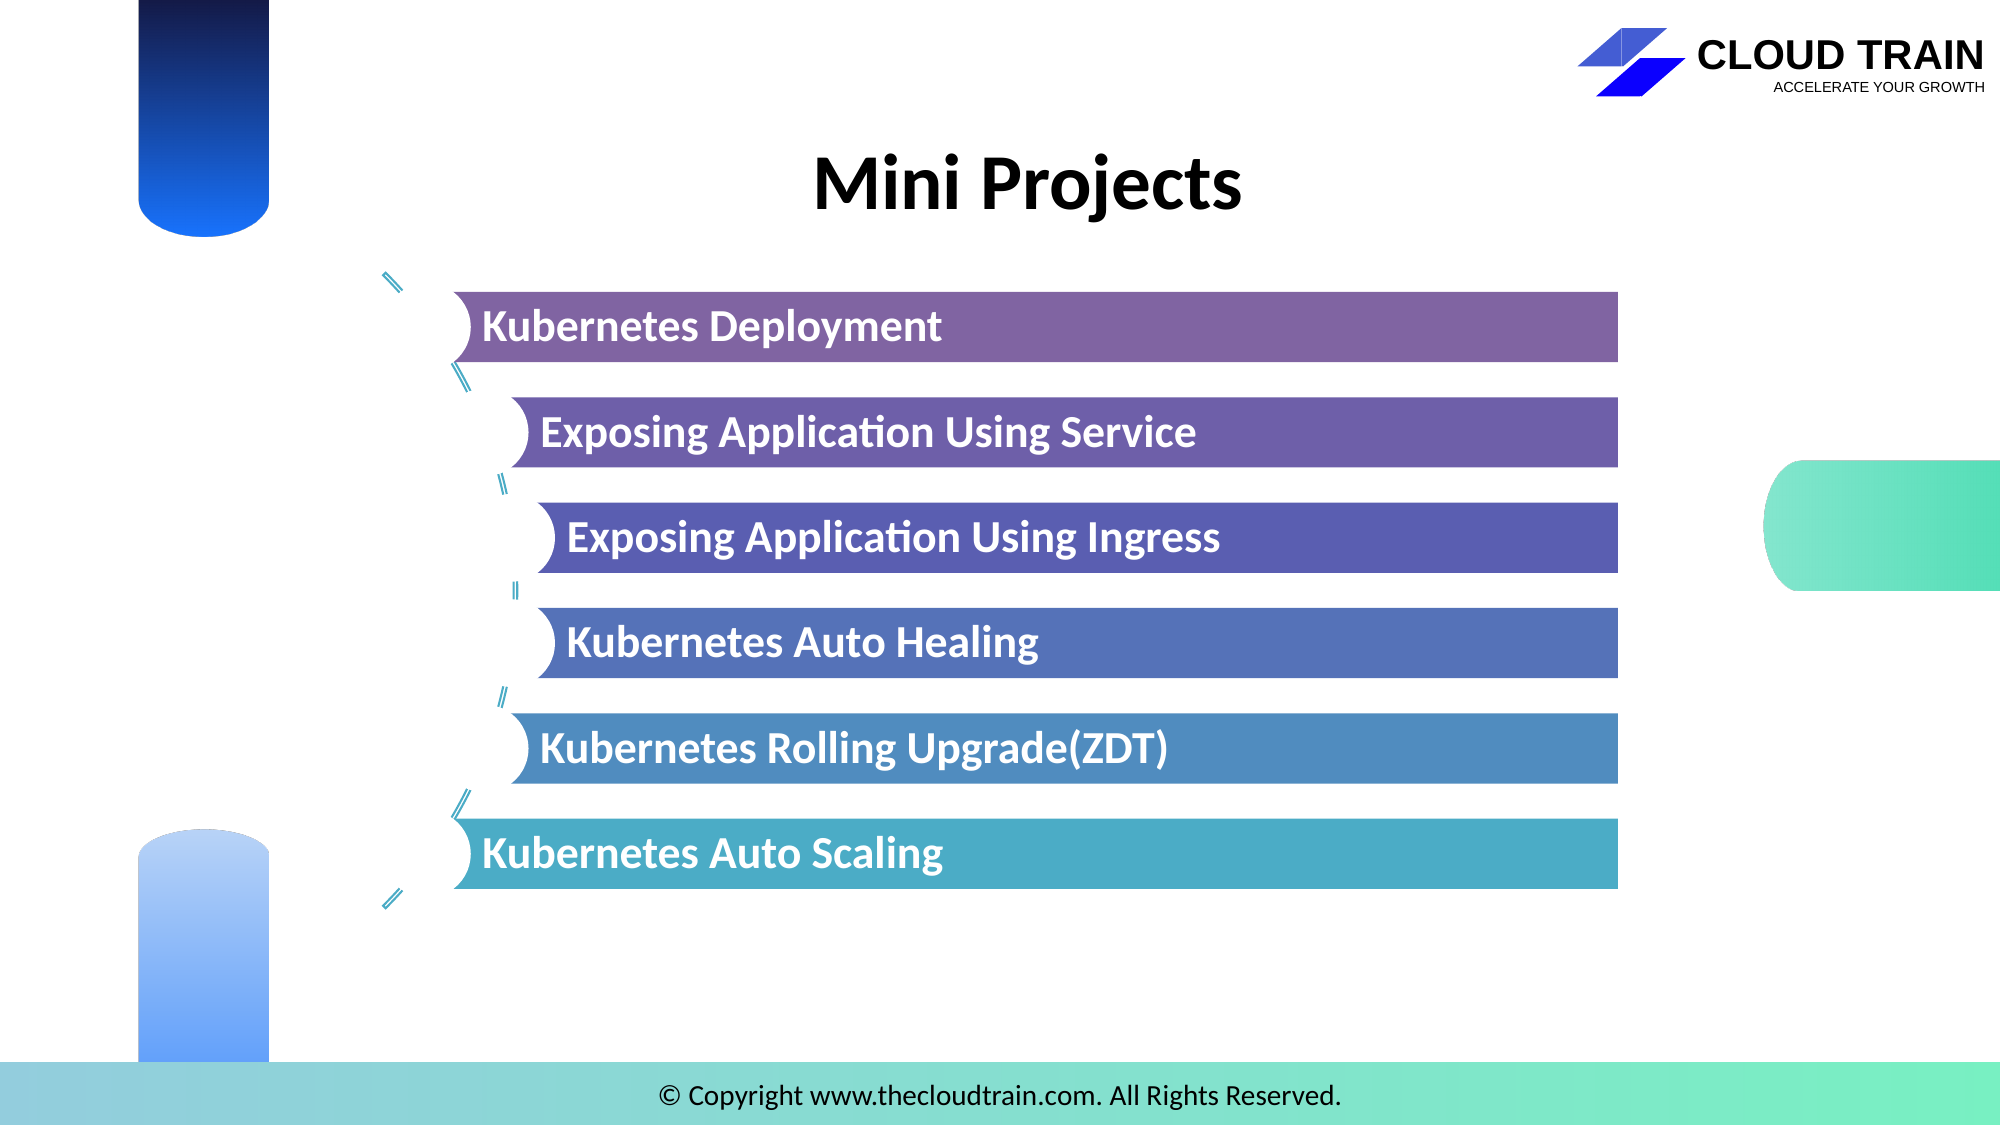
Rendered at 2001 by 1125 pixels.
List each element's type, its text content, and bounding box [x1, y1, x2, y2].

picture [138, 829, 269, 1062]
picture [138, 0, 269, 237]
picture [1763, 460, 2000, 591]
text_box Mini Projects [454, 133, 1602, 234]
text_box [372, 256, 1628, 925]
